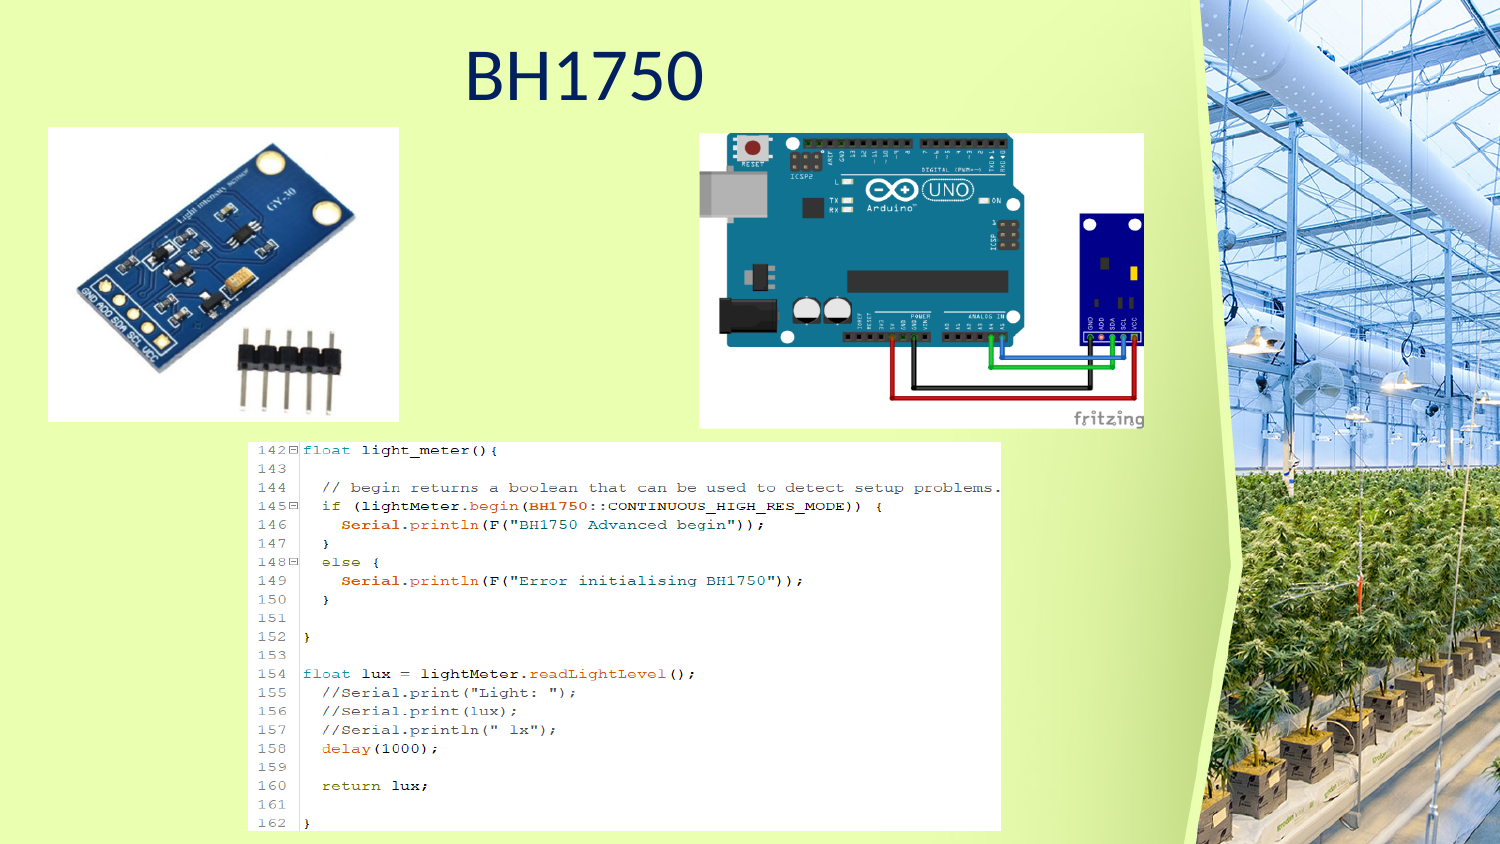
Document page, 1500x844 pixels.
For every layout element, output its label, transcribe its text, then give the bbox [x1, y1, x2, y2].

picture [0, 0, 1500, 844]
title BH1750 [449, 8, 746, 134]
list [699, 133, 1145, 429]
